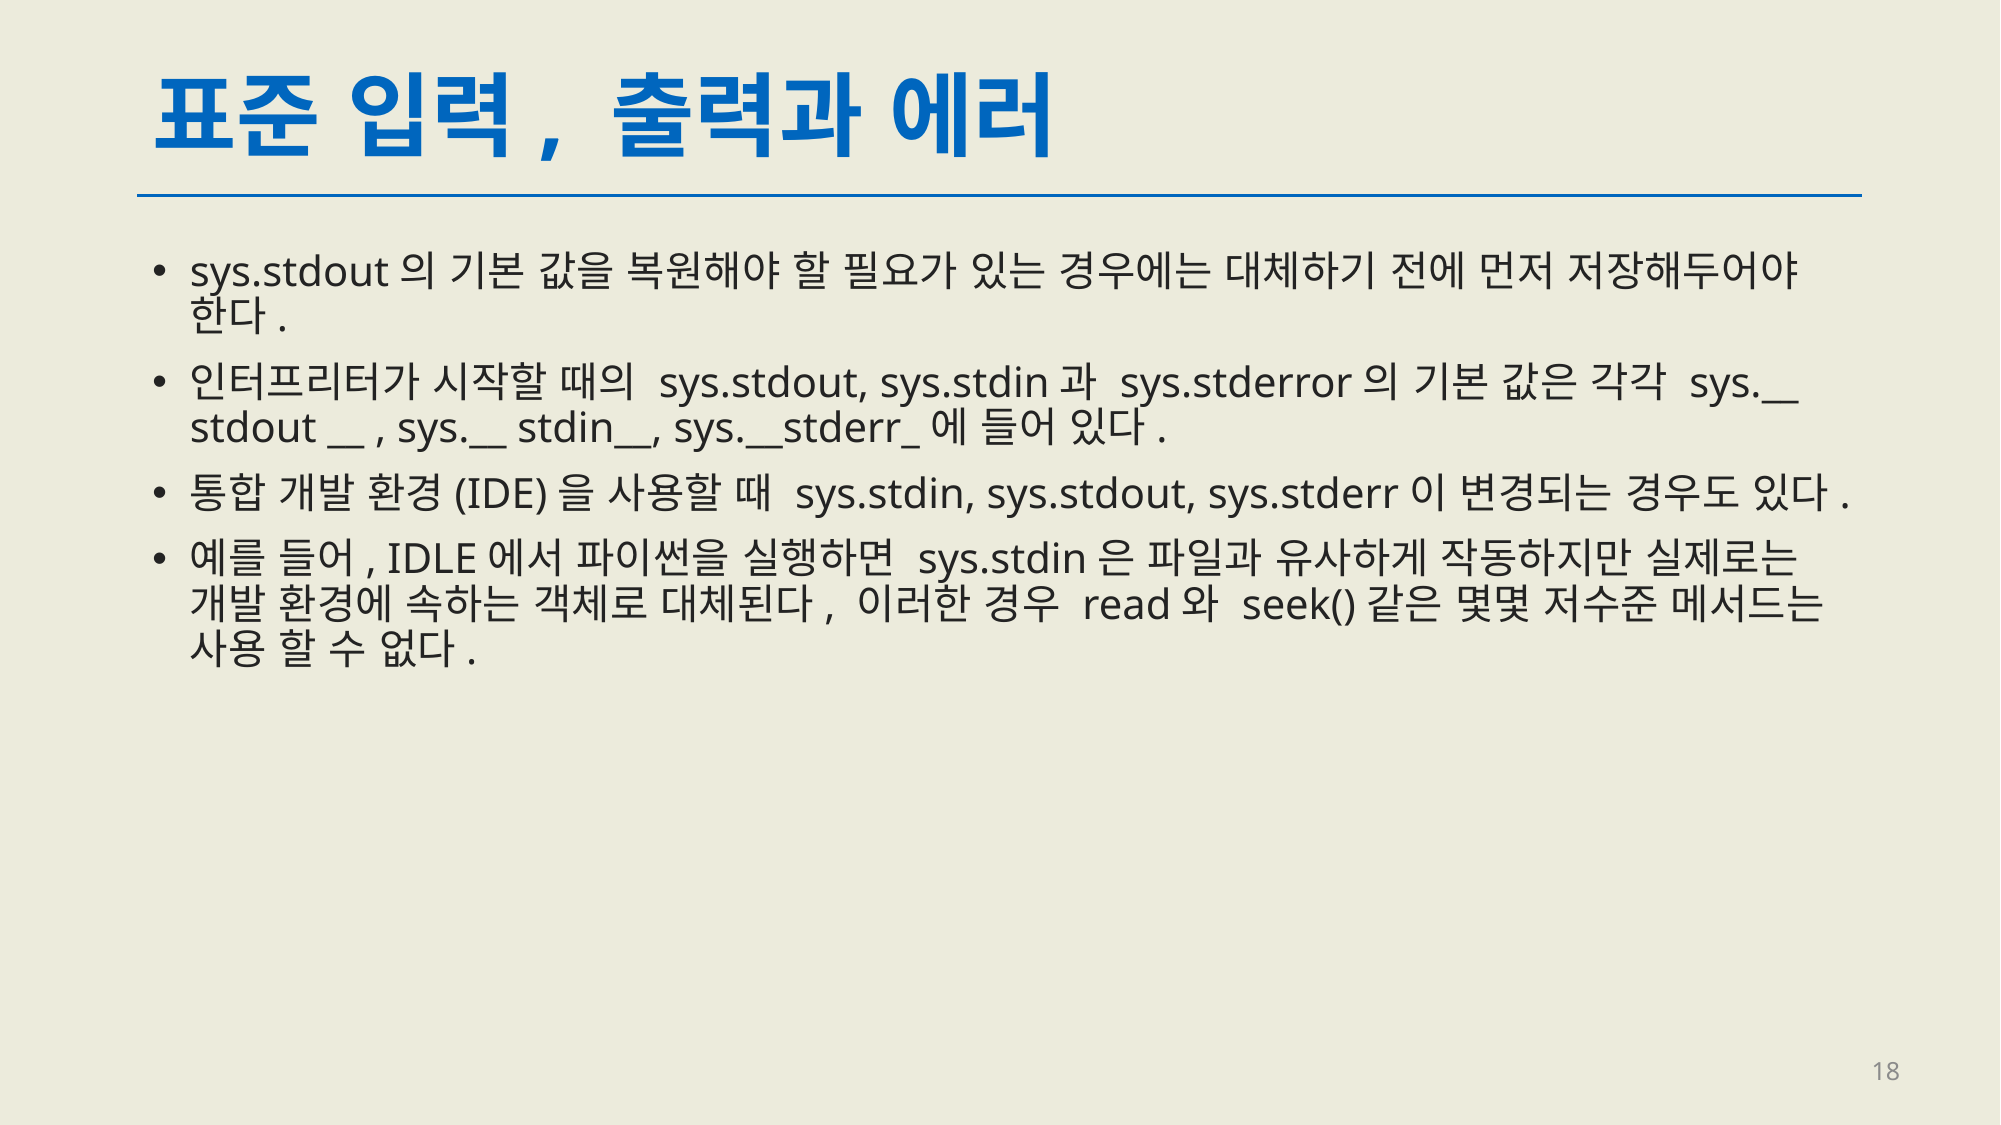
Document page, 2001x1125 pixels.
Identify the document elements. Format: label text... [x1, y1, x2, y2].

slide_number 18 [1465, 1042, 1916, 1103]
title 표준 입력, 출력과 에러 [137, 59, 1863, 180]
list sys.stdout의 기본 값을 복원해야 할 필요가 있는 경우에는 대체하기 전에 먼저 저장해두어야 한다. 인터프리터가 시작할 때의 sys.stdout, sys.stdin과 sys.stderror의 기본 값은 각각 sys.__ stdout __ , sys.__ stdin__, sys.__stderr_에 들어 있다. 통합 개발 환경(IDE)을 사용할 때 sys.stdin, sys.stdout, sys.stderr이 변경되는 경우도 있다. 예를 들어, IDLE에서 파이썬을 실행하면 sys.stdin은 파일과 유사하게 작동하지만 실제로는 개발 환경에 속하는 객체로 대체된다, 이러한 경우 read와 seek()같은 몇몇 저수준 메서드는 사용 할 수 없다. [137, 242, 1863, 704]
